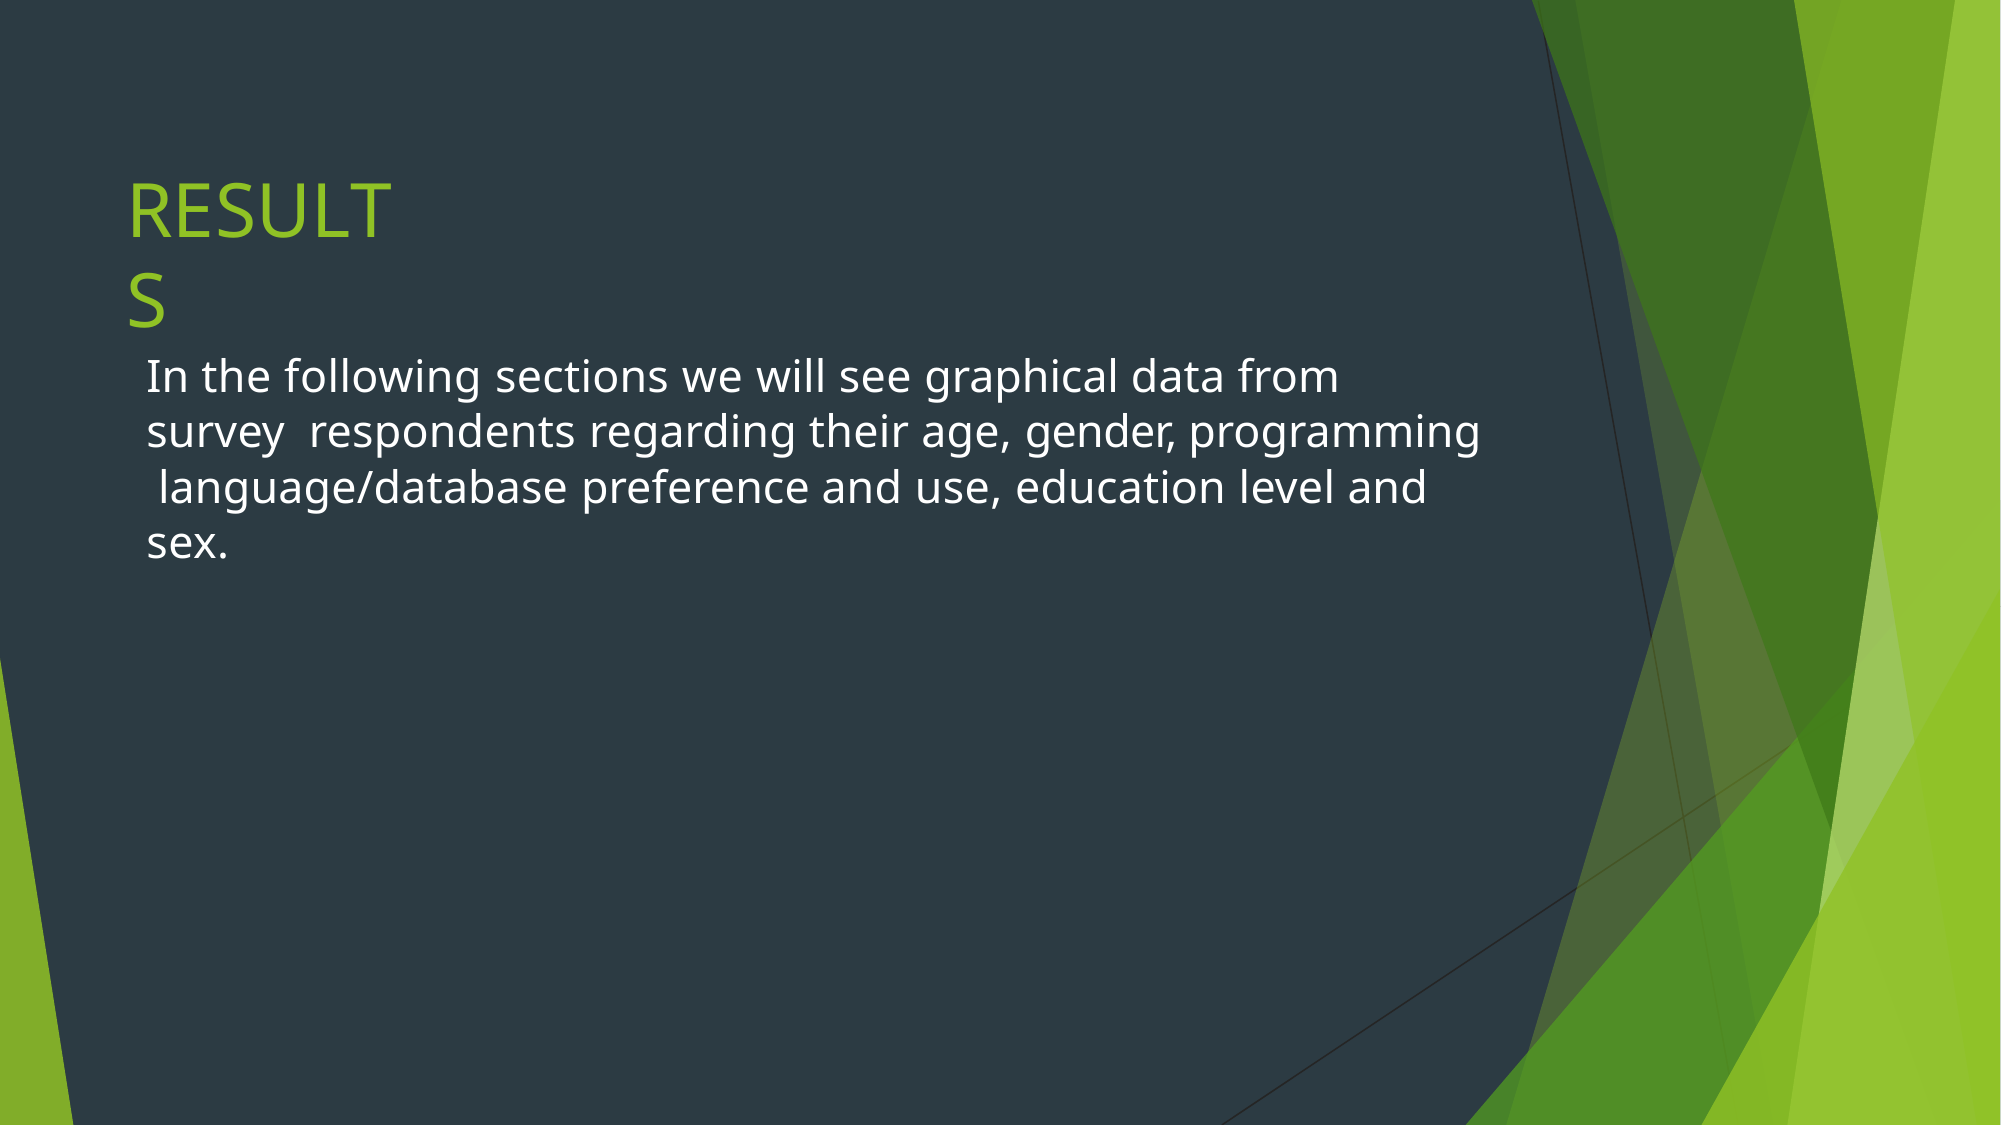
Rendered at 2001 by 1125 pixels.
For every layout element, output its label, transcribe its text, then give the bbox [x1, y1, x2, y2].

text_box In the following sections we will see graphical data from survey respondents regarding their age, gender, programming language/database preference and use, education level and sex. [144, 345, 1483, 568]
text_box RESULTS [124, 159, 407, 343]
